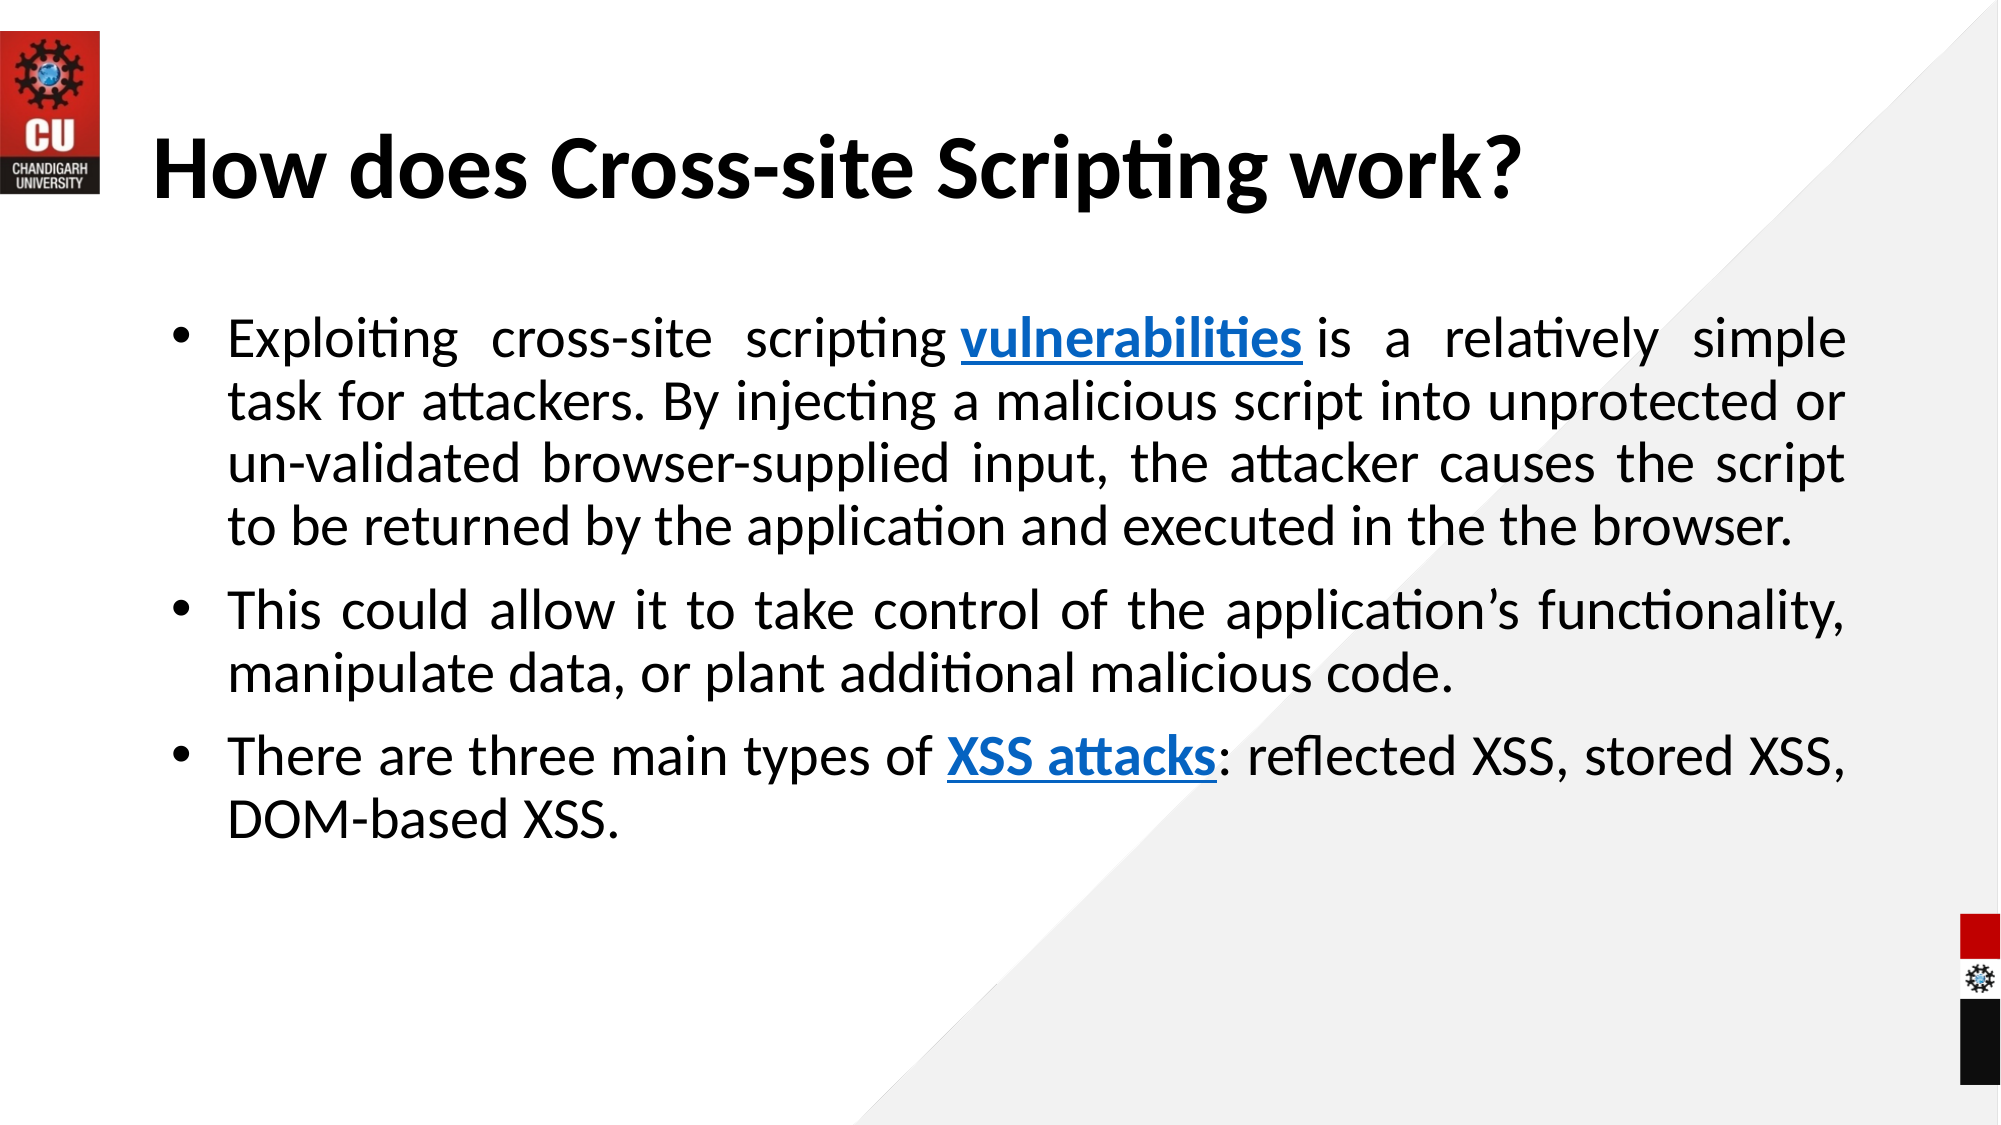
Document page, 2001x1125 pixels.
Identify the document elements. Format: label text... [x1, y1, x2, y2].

title How does Cross-site Scripting work? [137, 59, 1863, 278]
list Exploiting cross-site scripting vulnerabilities is a relatively simple task for attackers. By injecting a malicious script into unprotected or un-validated browser-supplied input, the attacker causes the script to be returned by the application and executed in the the browser. This could allow it to take control of the application’s functionality, manipulate data, or plant additional malicious code. There are three main types of XSS attacks: reflected XSS, stored XSS, DOM-based XSS. [137, 299, 1863, 1014]
picture [0, 0, 2001, 1125]
